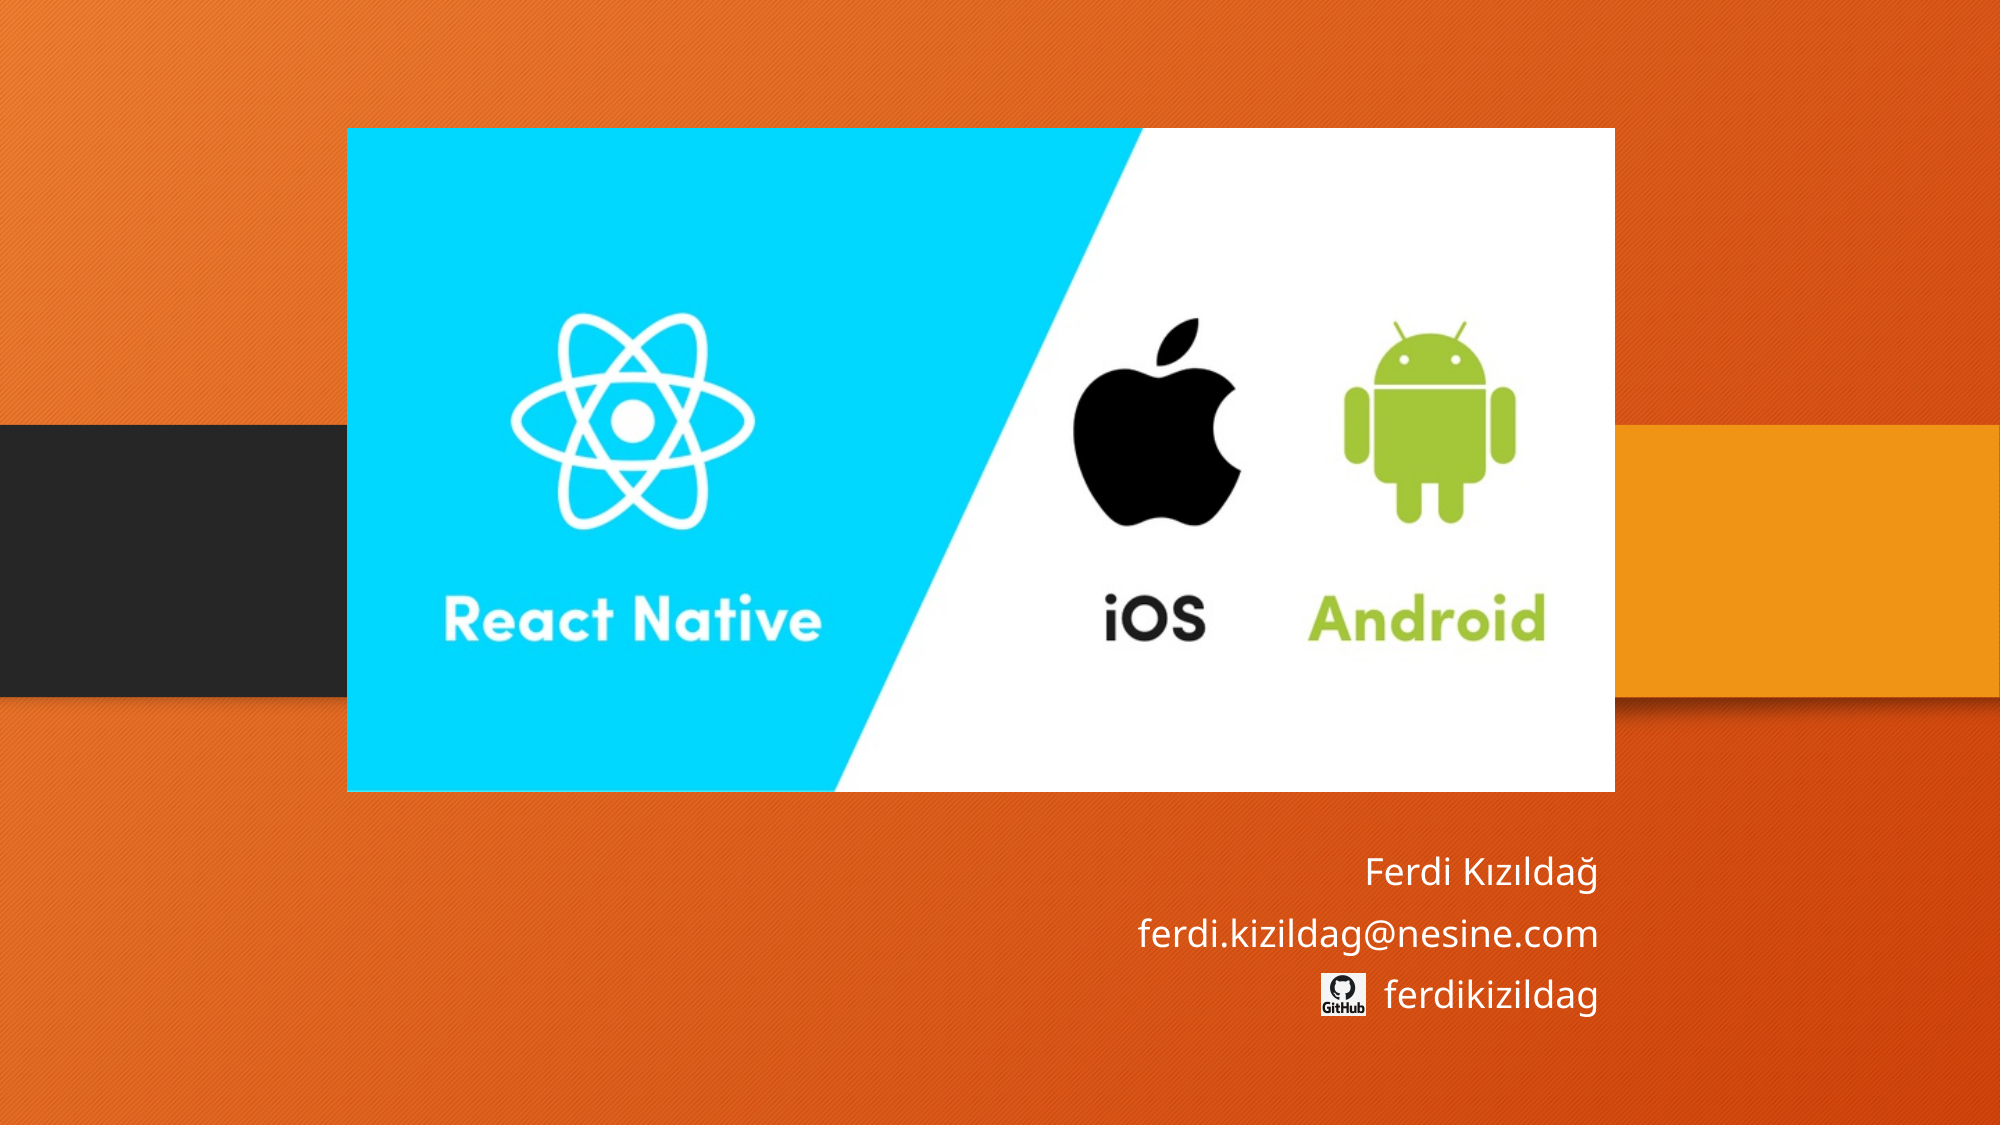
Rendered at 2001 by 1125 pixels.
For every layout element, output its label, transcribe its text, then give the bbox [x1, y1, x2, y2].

picture [1320, 973, 1367, 1017]
subtitle Ferdi Kızıldağ ferdi.kizildag@nesine.com ferdikizildag [489, 846, 1615, 1046]
picture [0, 127, 2000, 793]
